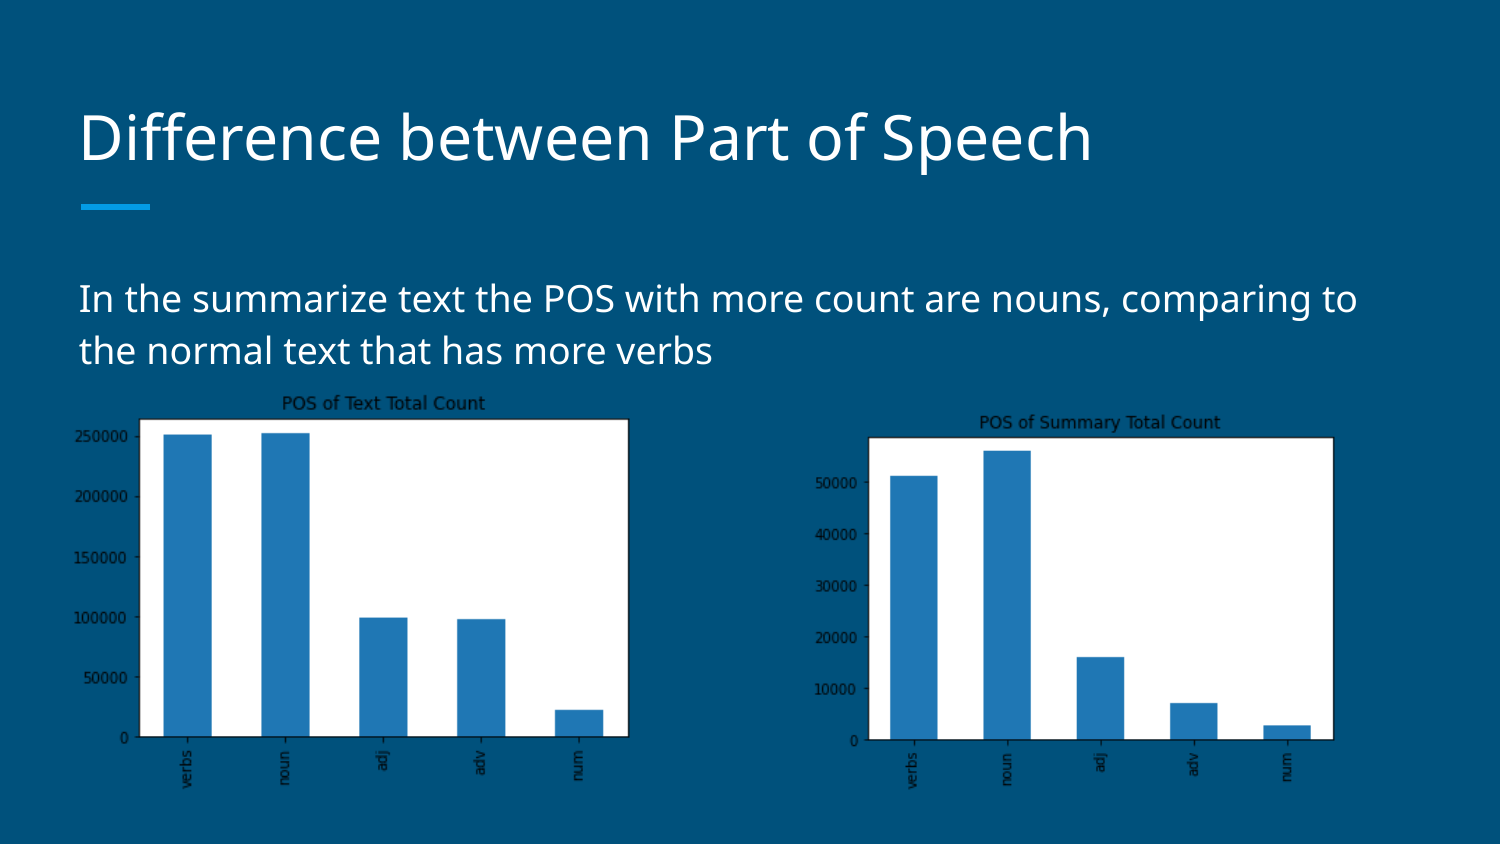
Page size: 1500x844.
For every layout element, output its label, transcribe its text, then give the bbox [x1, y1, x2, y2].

picture [139, 419, 628, 737]
title Difference between Part of Speech [63, 75, 1437, 188]
picture [869, 438, 1333, 740]
list In the summarize text the POS with more count are nouns, comparing to the normal text that has more verbs [63, 253, 1437, 422]
